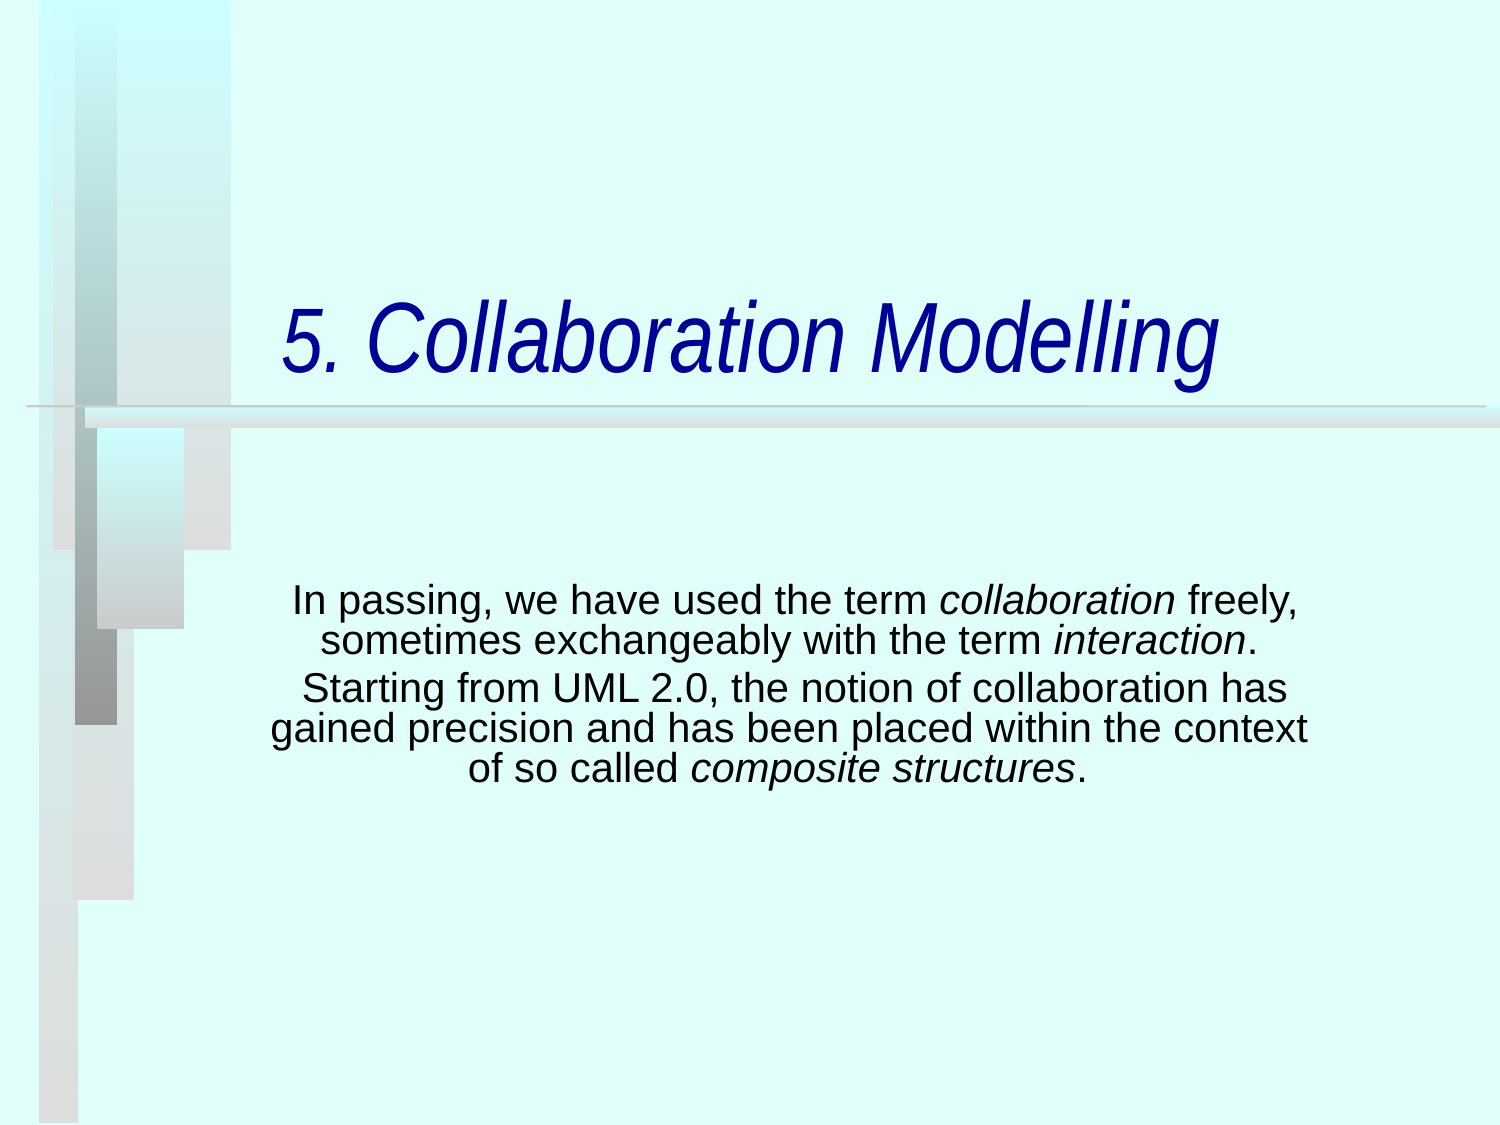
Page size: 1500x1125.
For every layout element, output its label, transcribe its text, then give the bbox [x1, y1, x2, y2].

title 5. Collaboration Modelling [125, 212, 1400, 400]
subtitle In passing, we have used the term collaboration freely, sometimes exchangeably with the term interaction. Starting from UML 2.0, the notion of collaboration has gained precision and has been placed within the context of so called composite structures. [249, 575, 1329, 863]
